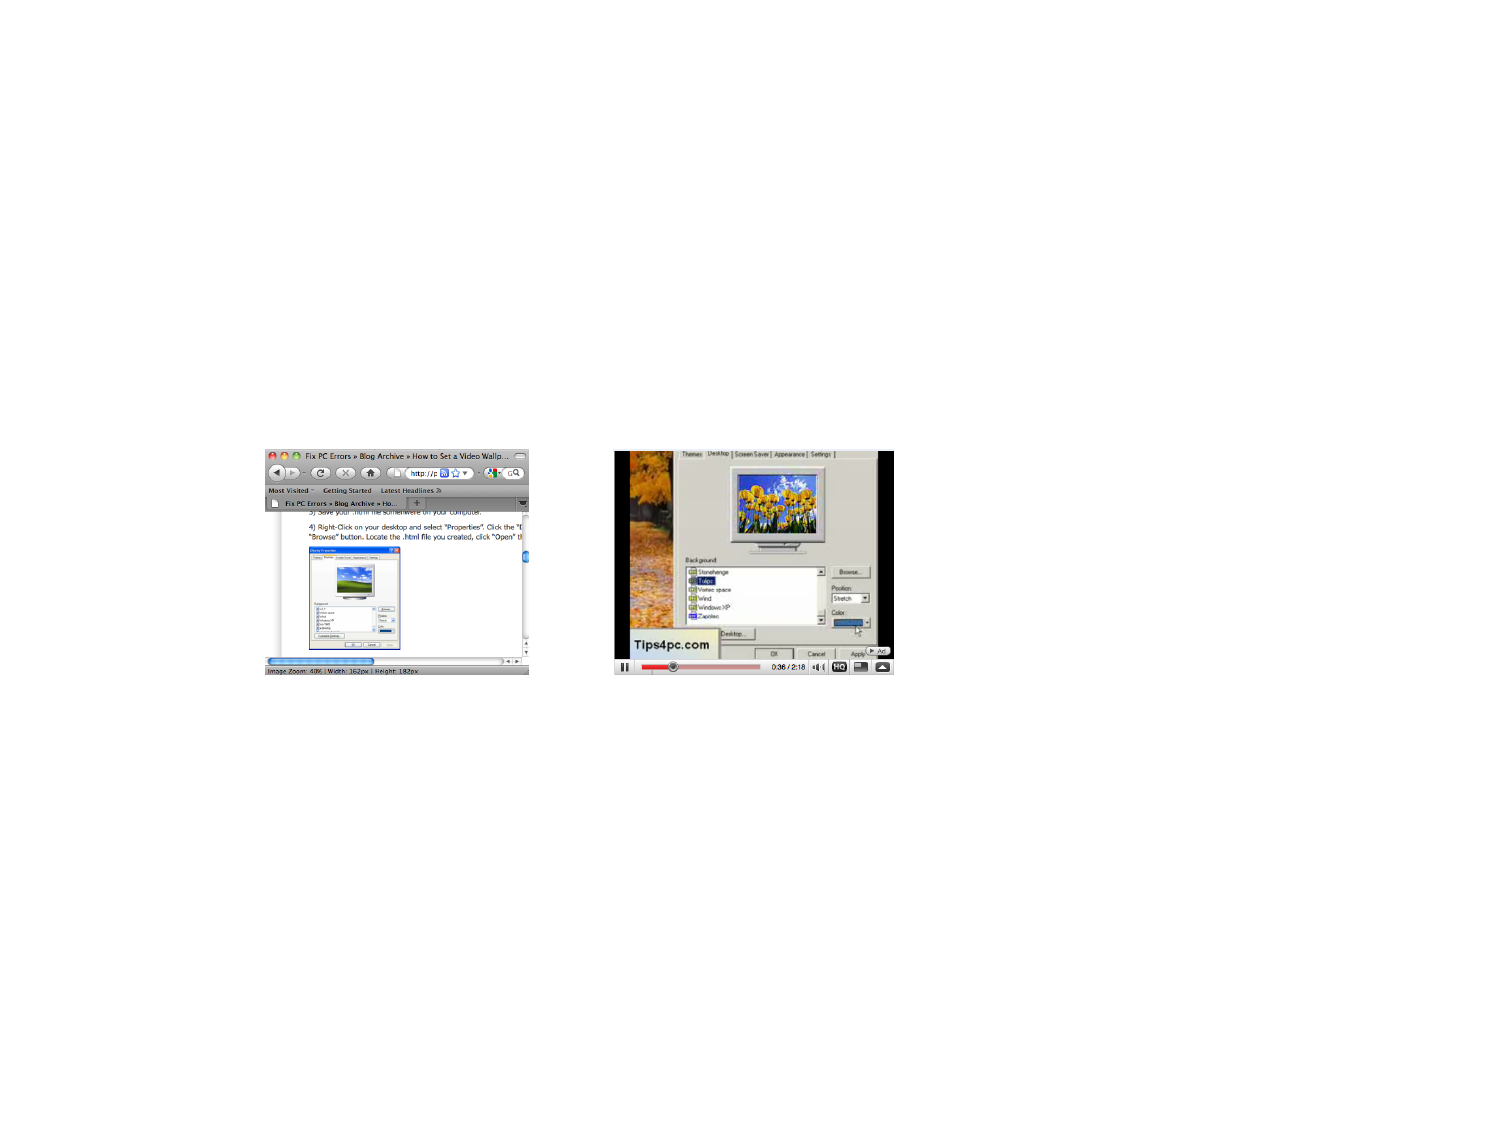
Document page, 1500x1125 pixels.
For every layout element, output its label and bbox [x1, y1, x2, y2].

picture [613, 449, 895, 676]
picture [265, 449, 530, 676]
